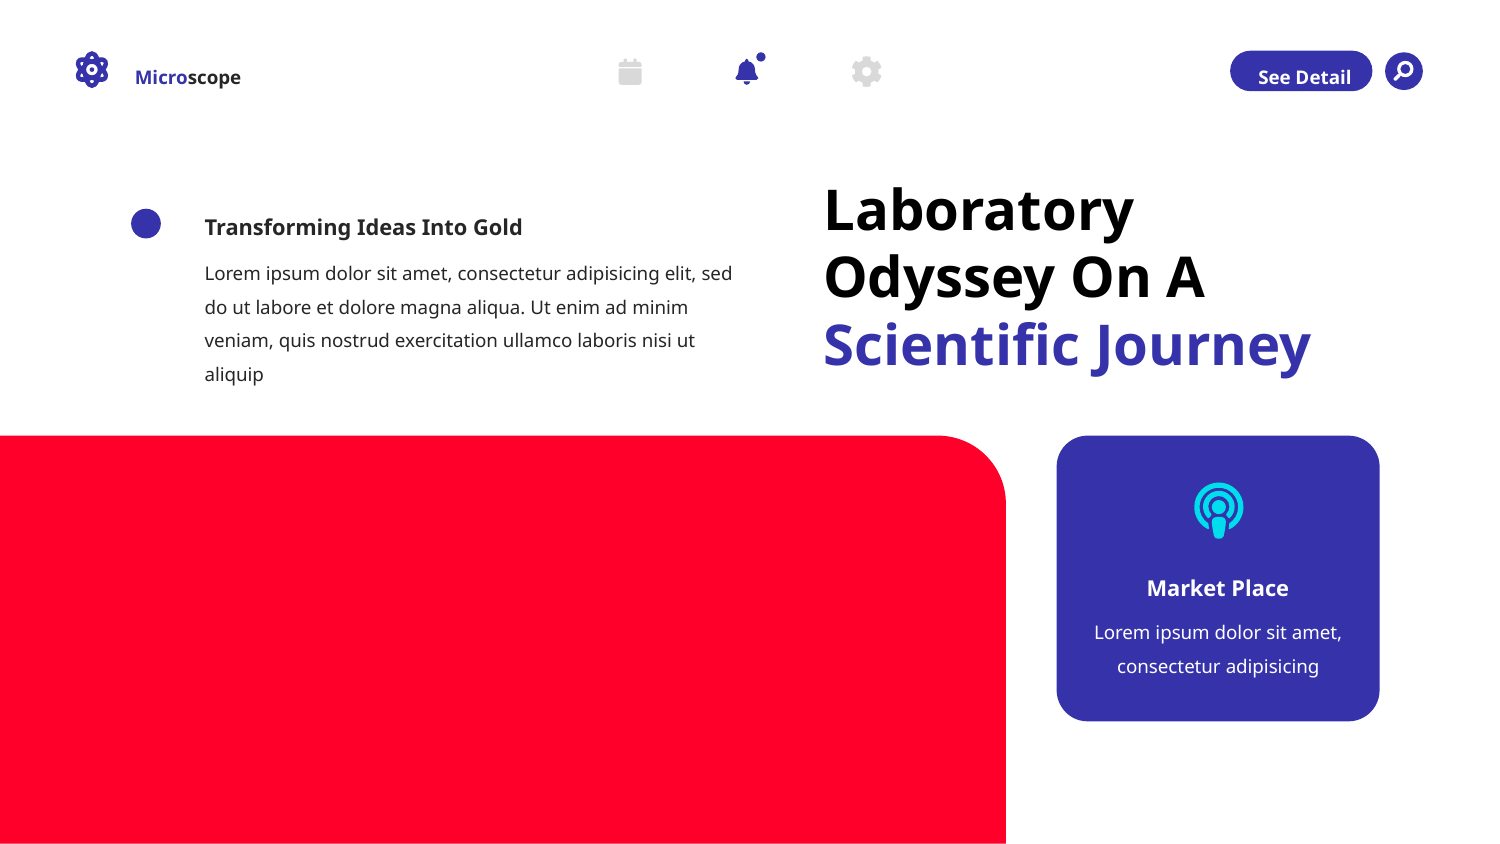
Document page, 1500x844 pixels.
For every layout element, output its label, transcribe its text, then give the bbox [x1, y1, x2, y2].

text_box Laboratory Odyssey On A Scientific Journey [808, 166, 1372, 384]
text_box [75, 47, 1423, 94]
text_box [130, 207, 162, 240]
text_box [1194, 482, 1244, 530]
text_box Transforming Ideas Into Gold [189, 193, 757, 248]
text_box [1211, 516, 1226, 539]
text_box [1055, 434, 1381, 723]
text_box Lorem ipsum dolor sit amet, consectetur adipisicing elit, sed do ut labore et dolore magna aliqua. Ut enim ad minim veniam, quis nostrud exercitation ullamco laboris nisi ut aliquip [189, 248, 750, 393]
text_box Market Place [1116, 554, 1320, 609]
picture [0, 435, 1006, 844]
text_box Lorem ipsum dolor sit amet, consectetur adipisicing [1077, 602, 1359, 685]
